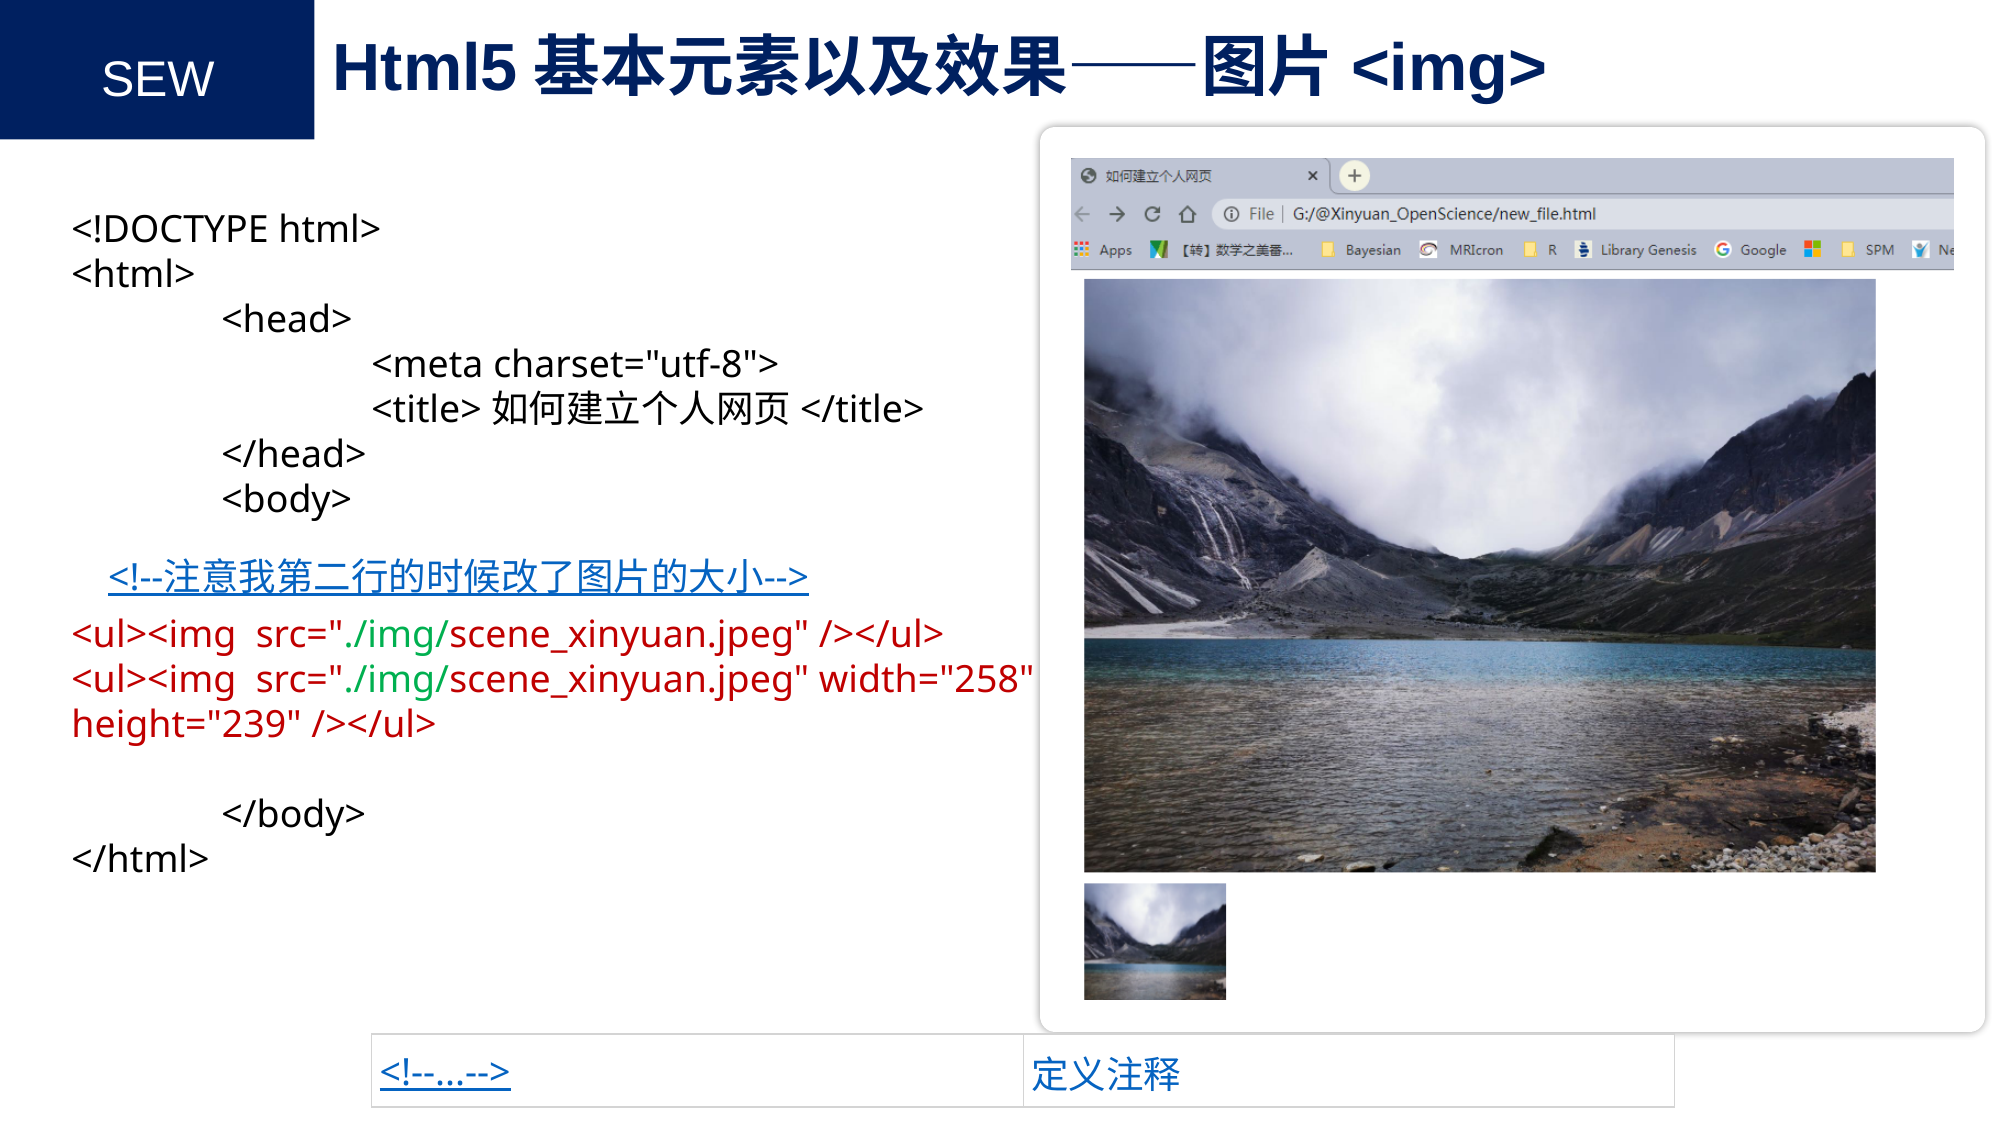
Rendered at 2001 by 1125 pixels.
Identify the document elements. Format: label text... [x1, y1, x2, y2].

text_box SEW [86, 39, 230, 115]
text_box <!--注意我第二行的时候改了图片的大小--> [93, 545, 825, 615]
text_box Html5基本元素以及效果——图片<img> [318, 16, 1563, 112]
table_header 定义注释 [1024, 1035, 1674, 1106]
table_header <!--...--> [372, 1035, 1023, 1106]
text_box <!DOCTYPE html> <html> <head> <meta charset="utf-8"> <title>如何建立个人网页</title> </head> <body> <ul><img src="./img/scene_xinyuan.jpeg" /></ul> <ul><img src="./img/scene_xinyuan.jpeg" width="258" height="239" /></ul> </body> </html> [56, 197, 1034, 887]
picture [1070, 157, 1955, 1001]
text_box [0, 0, 315, 141]
